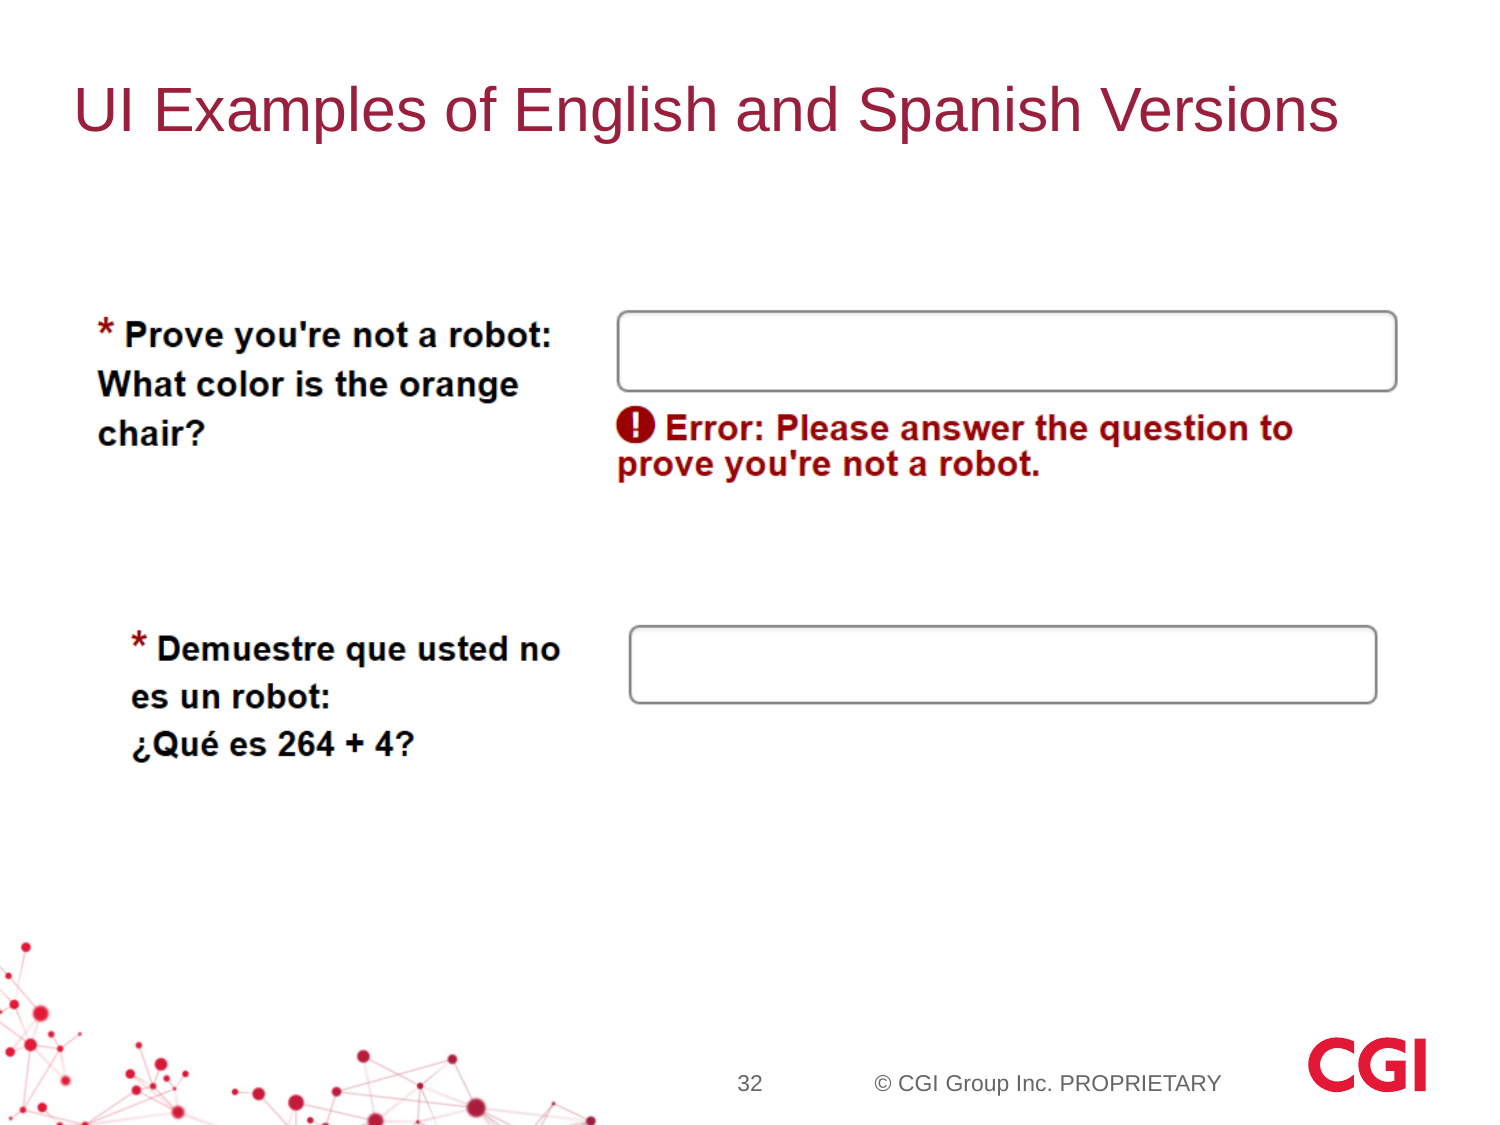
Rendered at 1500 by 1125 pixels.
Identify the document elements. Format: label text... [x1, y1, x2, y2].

title UI Examples of English and Spanish Versions [73, 30, 1425, 182]
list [96, 596, 1404, 784]
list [73, 286, 1428, 499]
picture [0, 906, 1500, 1125]
slide_number 32 [686, 1069, 814, 1109]
